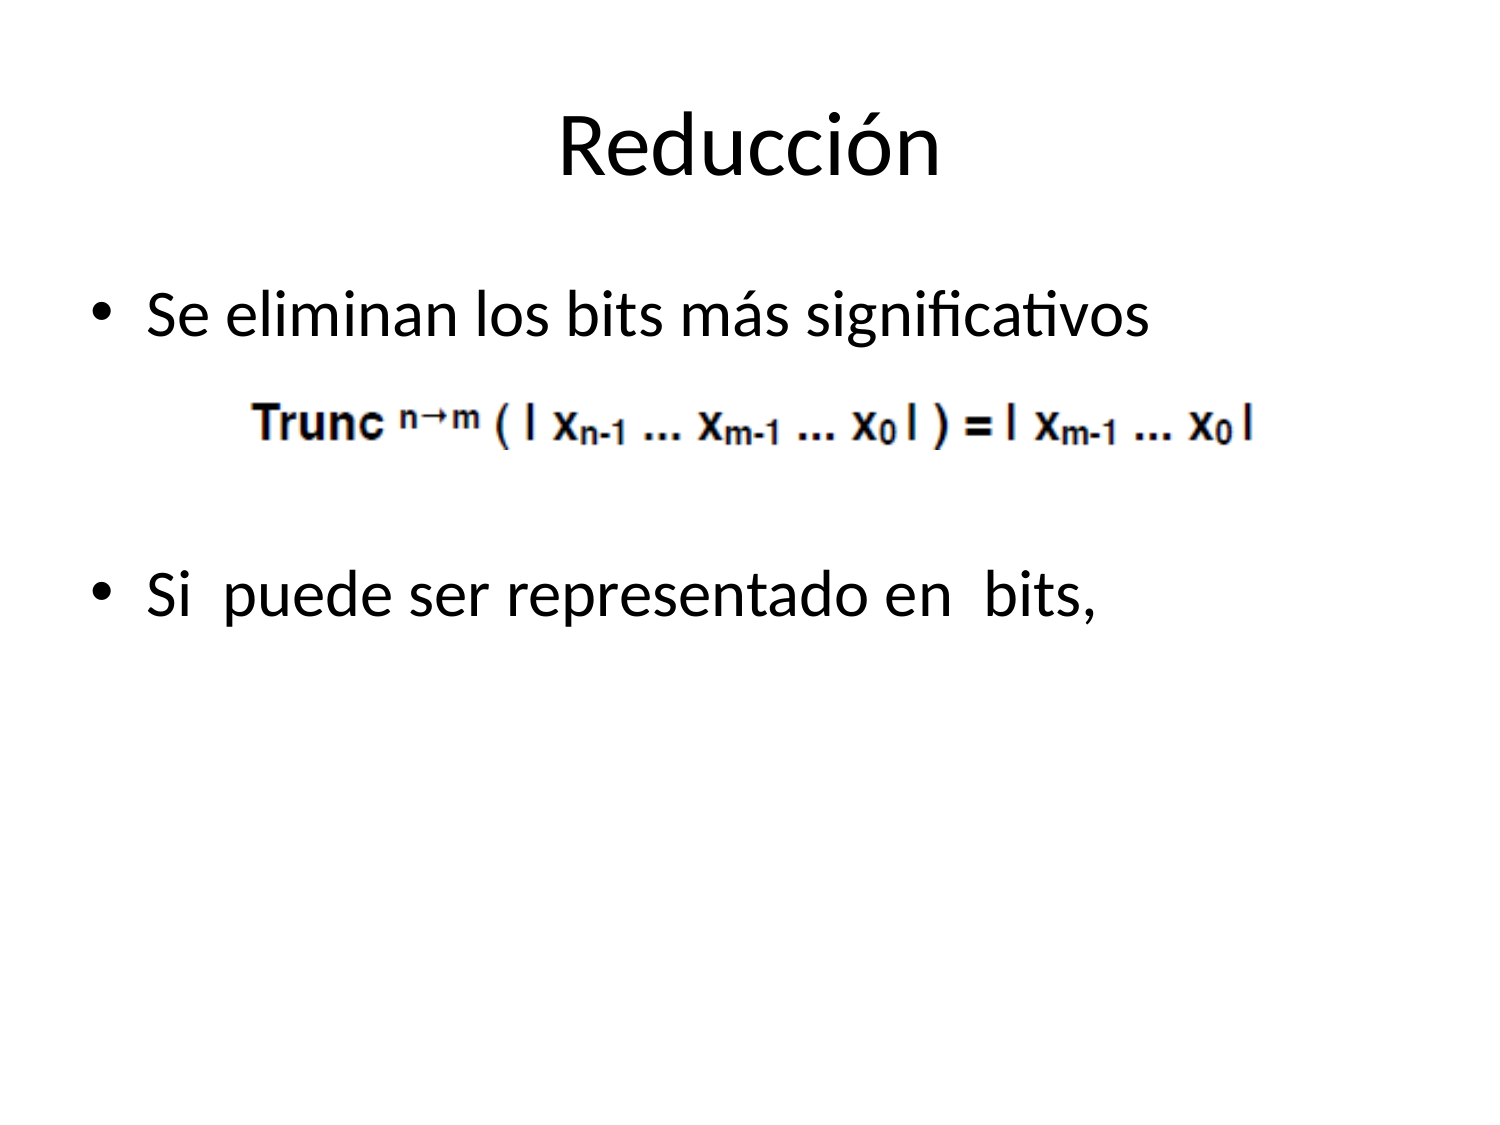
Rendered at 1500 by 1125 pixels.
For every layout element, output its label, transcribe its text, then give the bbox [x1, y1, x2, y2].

title Reducción [75, 45, 1425, 233]
picture [249, 399, 1264, 451]
